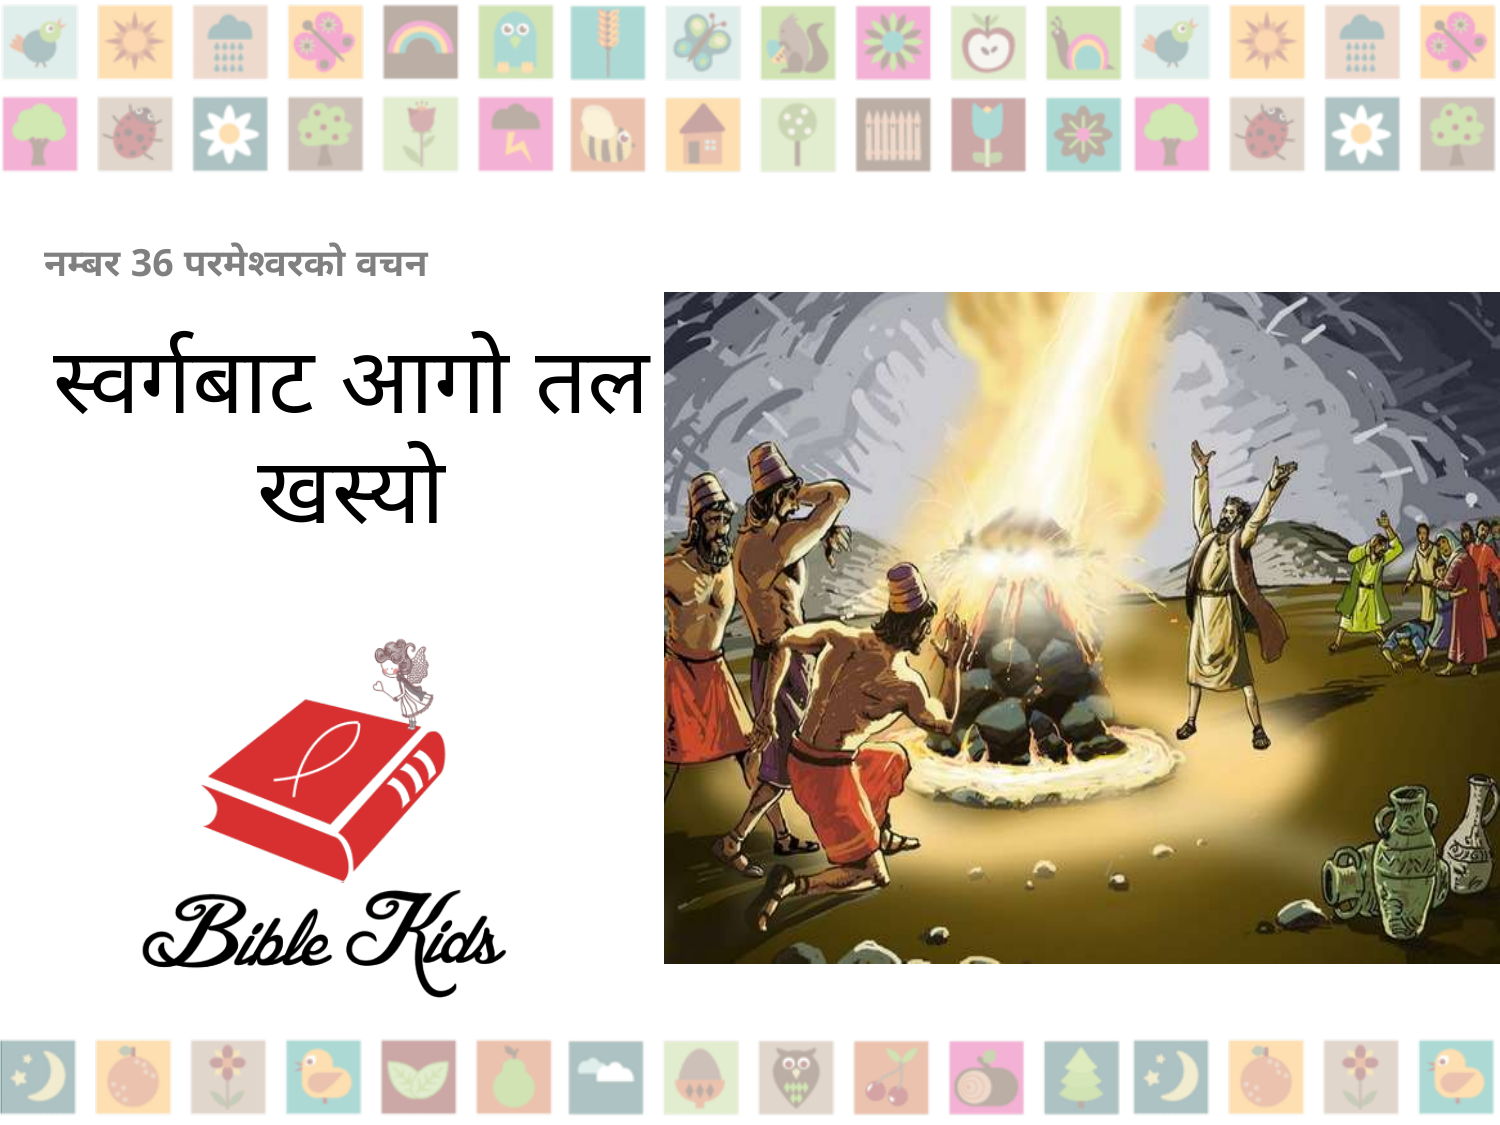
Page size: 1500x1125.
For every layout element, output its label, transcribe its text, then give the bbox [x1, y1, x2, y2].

text_box नम्बर 36 परमेश्वरको वचन [29, 231, 543, 292]
picture [664, 292, 1500, 965]
text_box स्वर्गबाट आगो तल खस्यो [29, 314, 659, 550]
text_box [0, 1028, 1500, 1118]
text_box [0, 3, 1500, 181]
picture [117, 600, 544, 1027]
